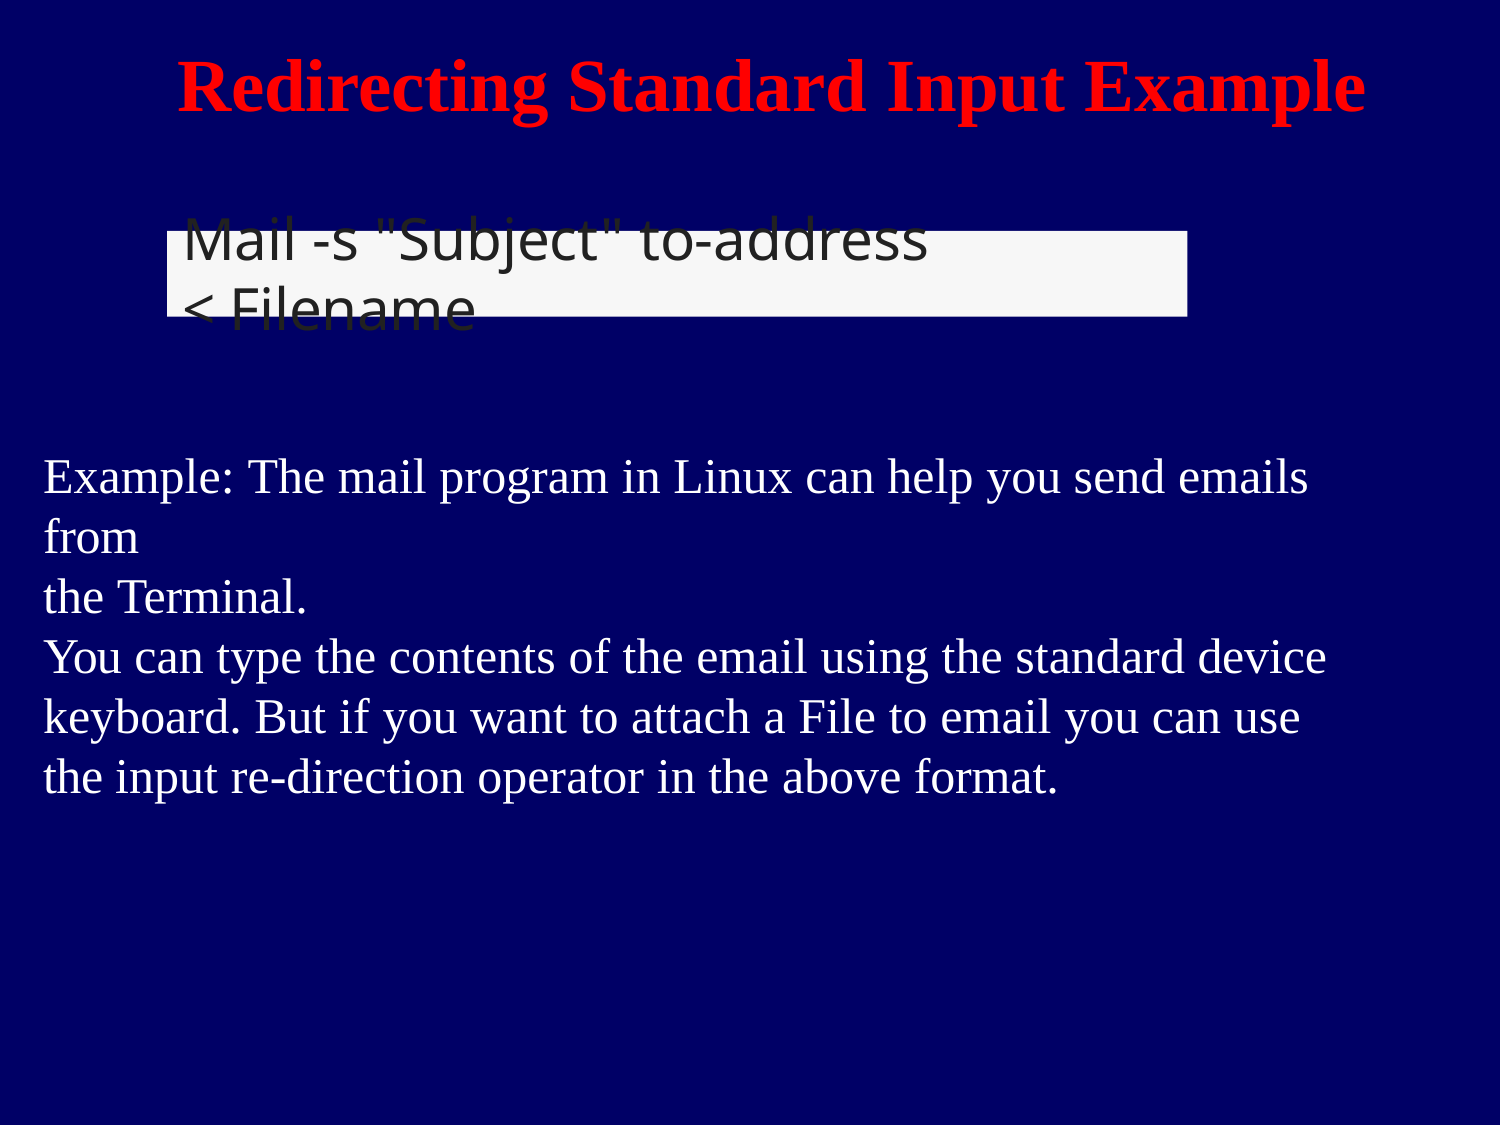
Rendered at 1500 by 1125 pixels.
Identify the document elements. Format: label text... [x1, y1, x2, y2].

text_box [167, 230, 180, 317]
text_box Mail -s "Subject" to-address < Filename [180, 200, 952, 343]
text_box Example: The mail program in Linux can help you send emails from the Terminal. You can type the contents of the email using the standard device keyboard. But if you want to attach a File to email you can use the input re-direction operator in the above format. [41, 441, 1416, 804]
text_box [952, 230, 1188, 317]
title Redirecting Standard Input Example [175, 34, 1373, 225]
